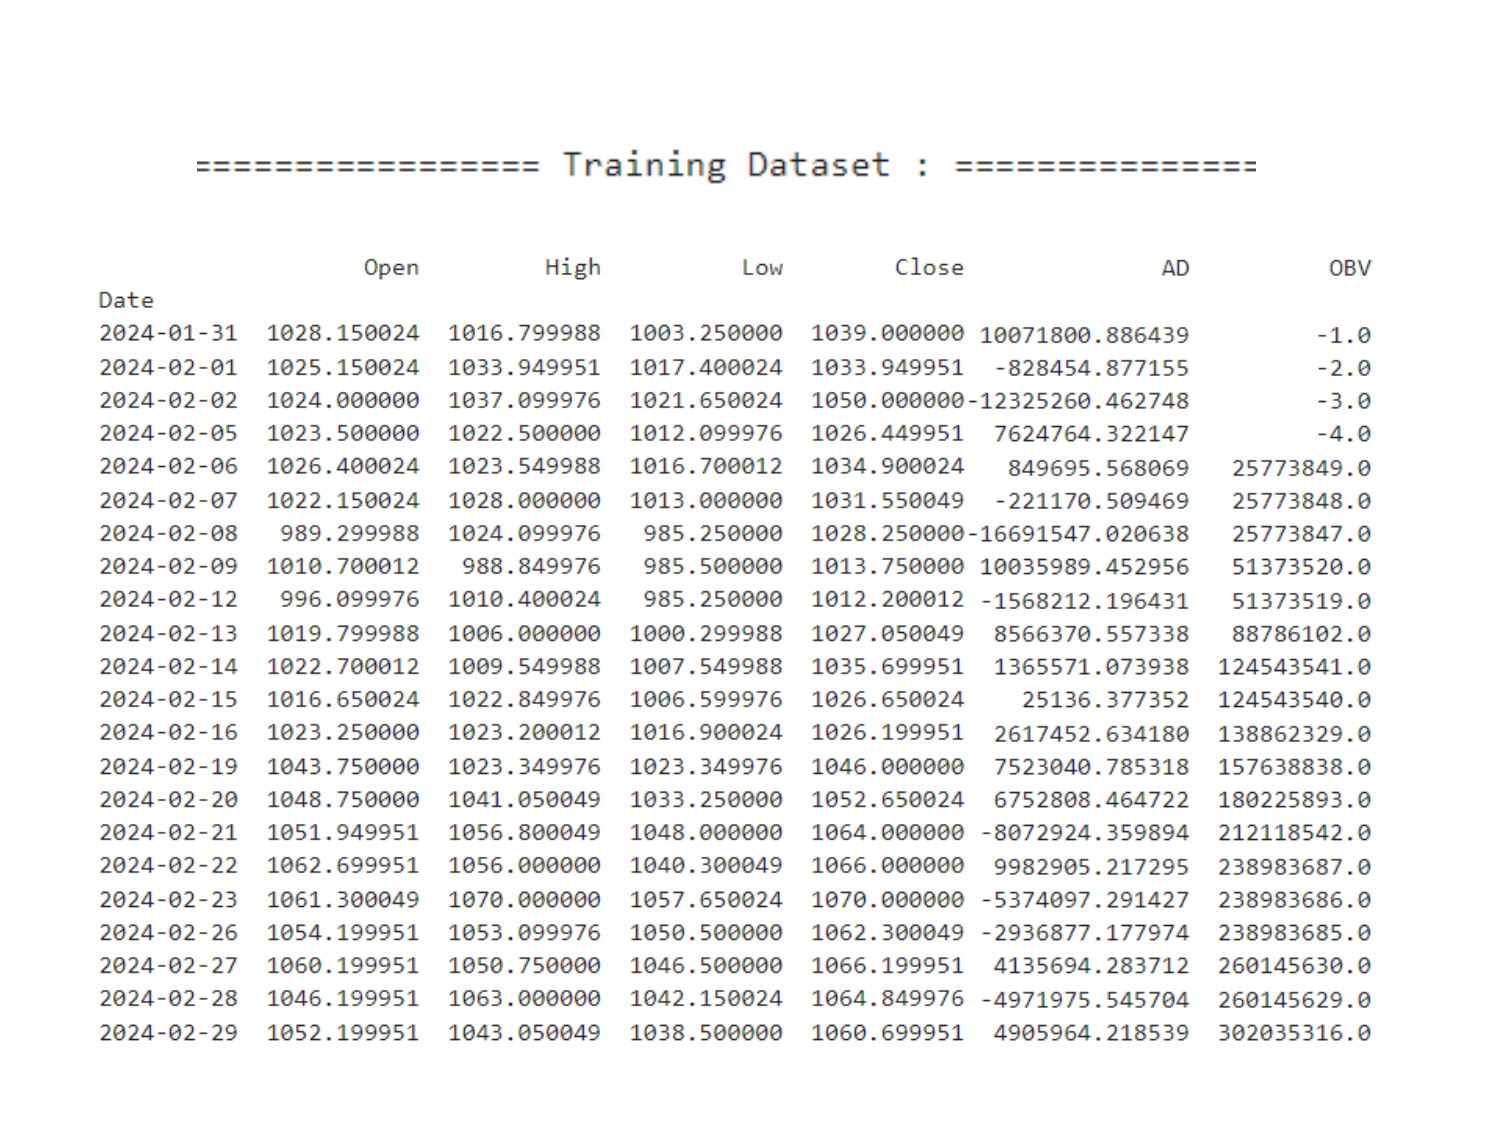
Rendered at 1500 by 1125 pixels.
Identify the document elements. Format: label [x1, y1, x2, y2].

picture [81, 250, 1372, 1050]
picture [197, 134, 1256, 186]
